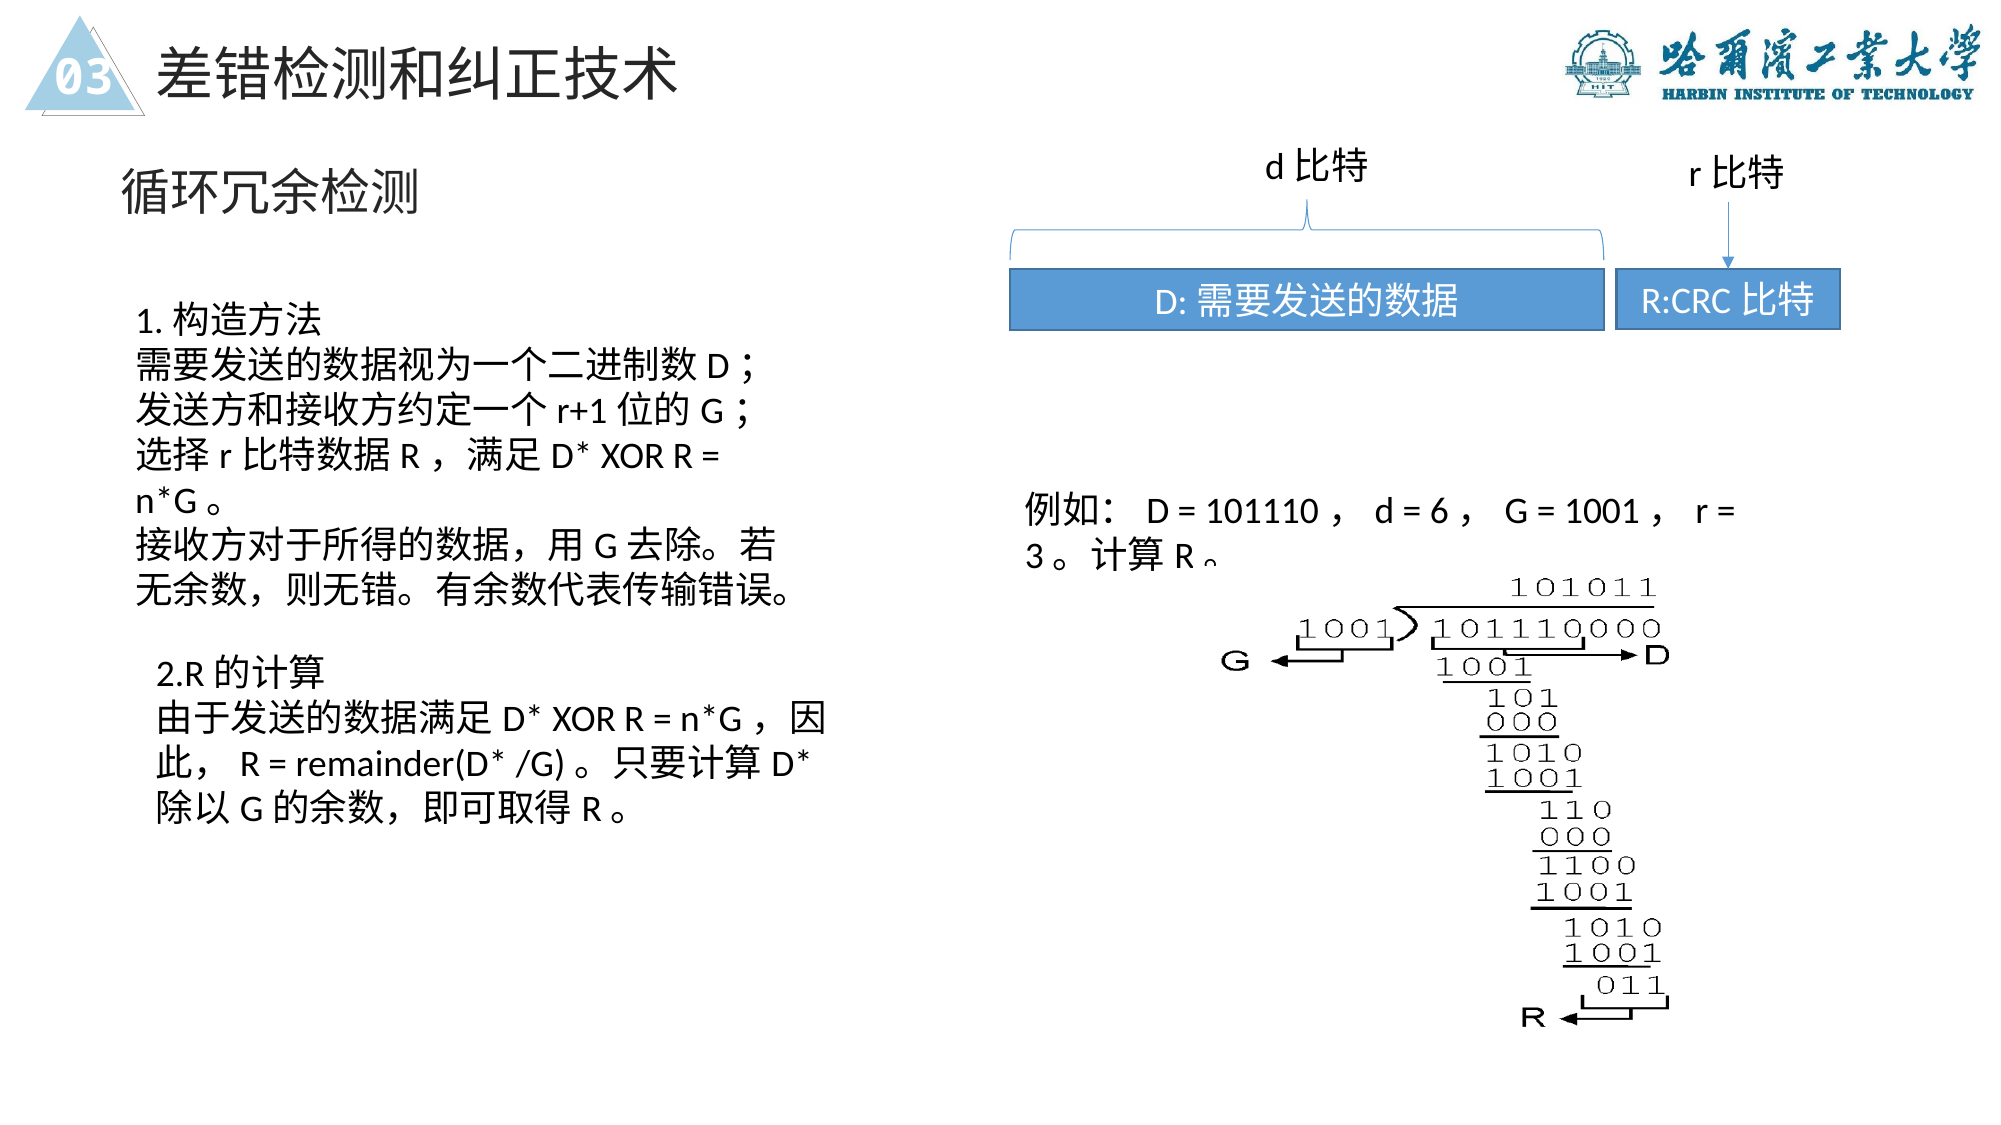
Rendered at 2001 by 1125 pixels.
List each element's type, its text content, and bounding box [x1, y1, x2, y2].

text_box 差错检测和纠正技术 [155, 34, 821, 111]
picture [1193, 566, 1729, 1041]
text_box r比特 [1673, 141, 2000, 201]
text_box 例如：D = 101110，d = 6，G = 1001，r = 3。计算R。 [1010, 478, 1768, 584]
picture [1562, 15, 1989, 111]
text_box d比特 [1250, 134, 1627, 195]
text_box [24, 15, 145, 116]
text_box [1009, 199, 1605, 261]
text_box D:需要发送的数据 [1009, 268, 1605, 331]
text_box R:CRC比特 [1615, 268, 1841, 330]
text_box 循环冗余检测 [120, 152, 786, 228]
